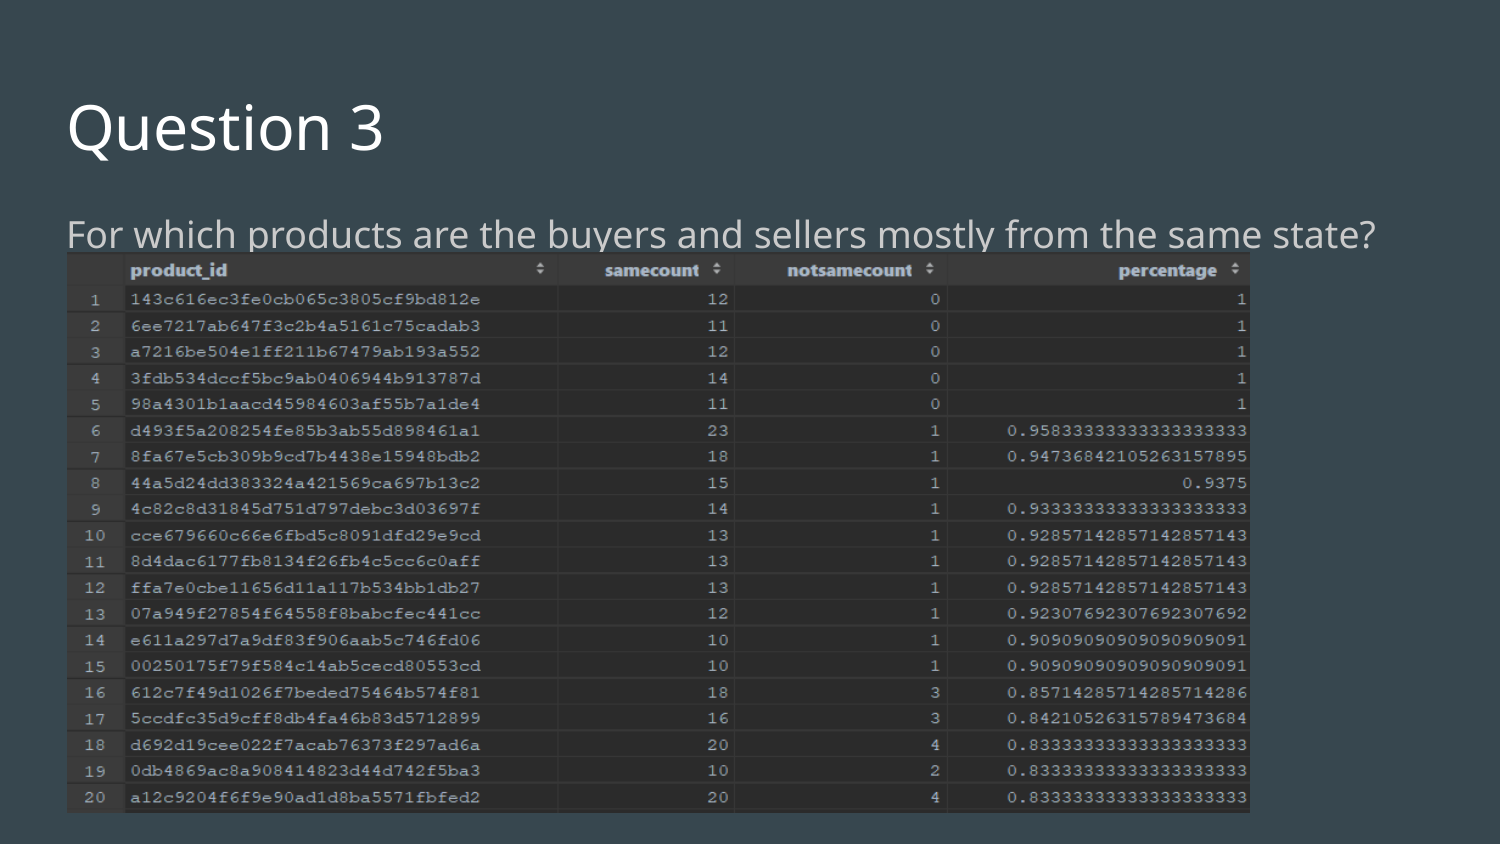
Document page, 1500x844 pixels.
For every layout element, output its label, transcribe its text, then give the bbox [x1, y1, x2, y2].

picture [67, 251, 1250, 813]
list For which products are the buyers and sellers mostly from the same state? [51, 189, 1449, 750]
title Question 3 [51, 72, 1449, 167]
